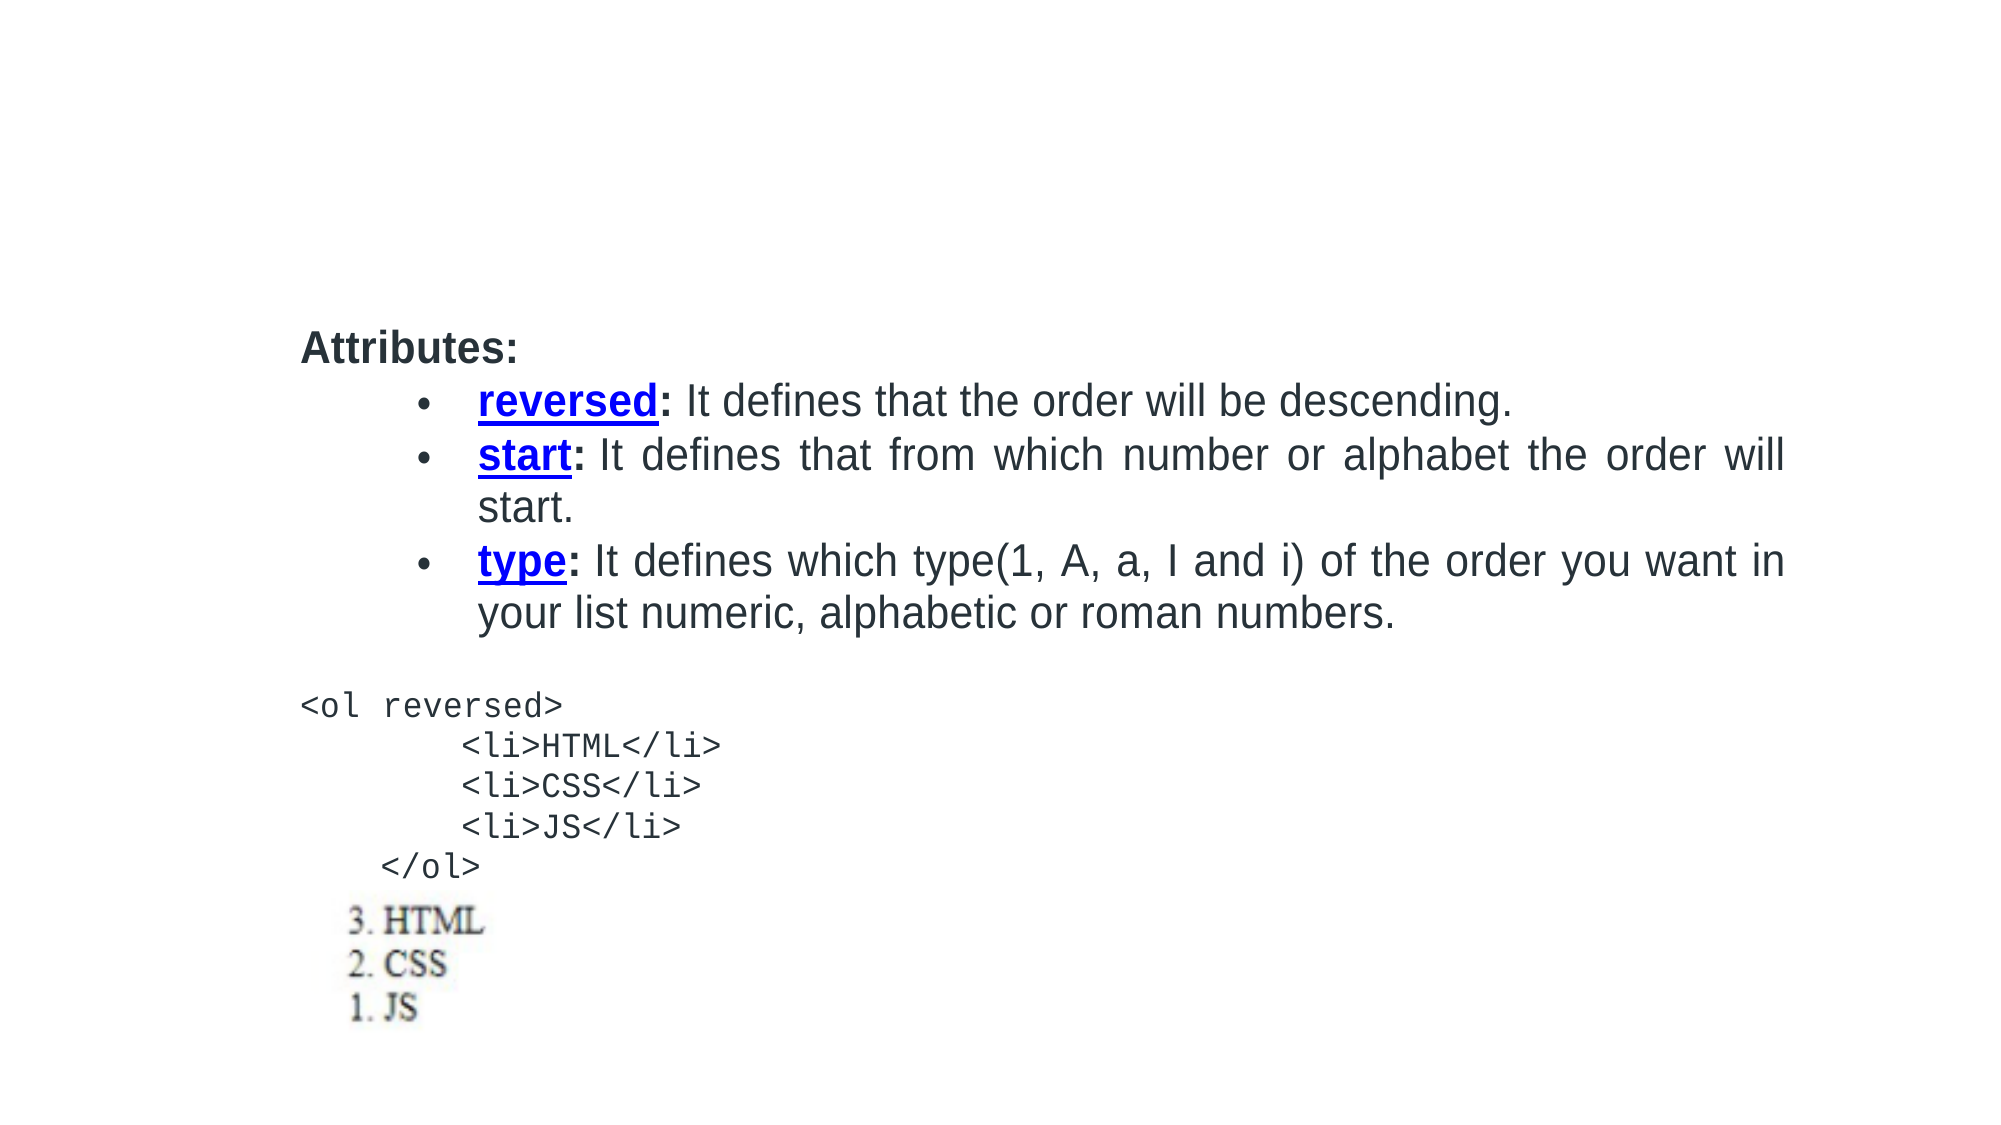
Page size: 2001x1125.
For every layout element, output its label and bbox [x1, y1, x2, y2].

list [299, 320, 1787, 1039]
